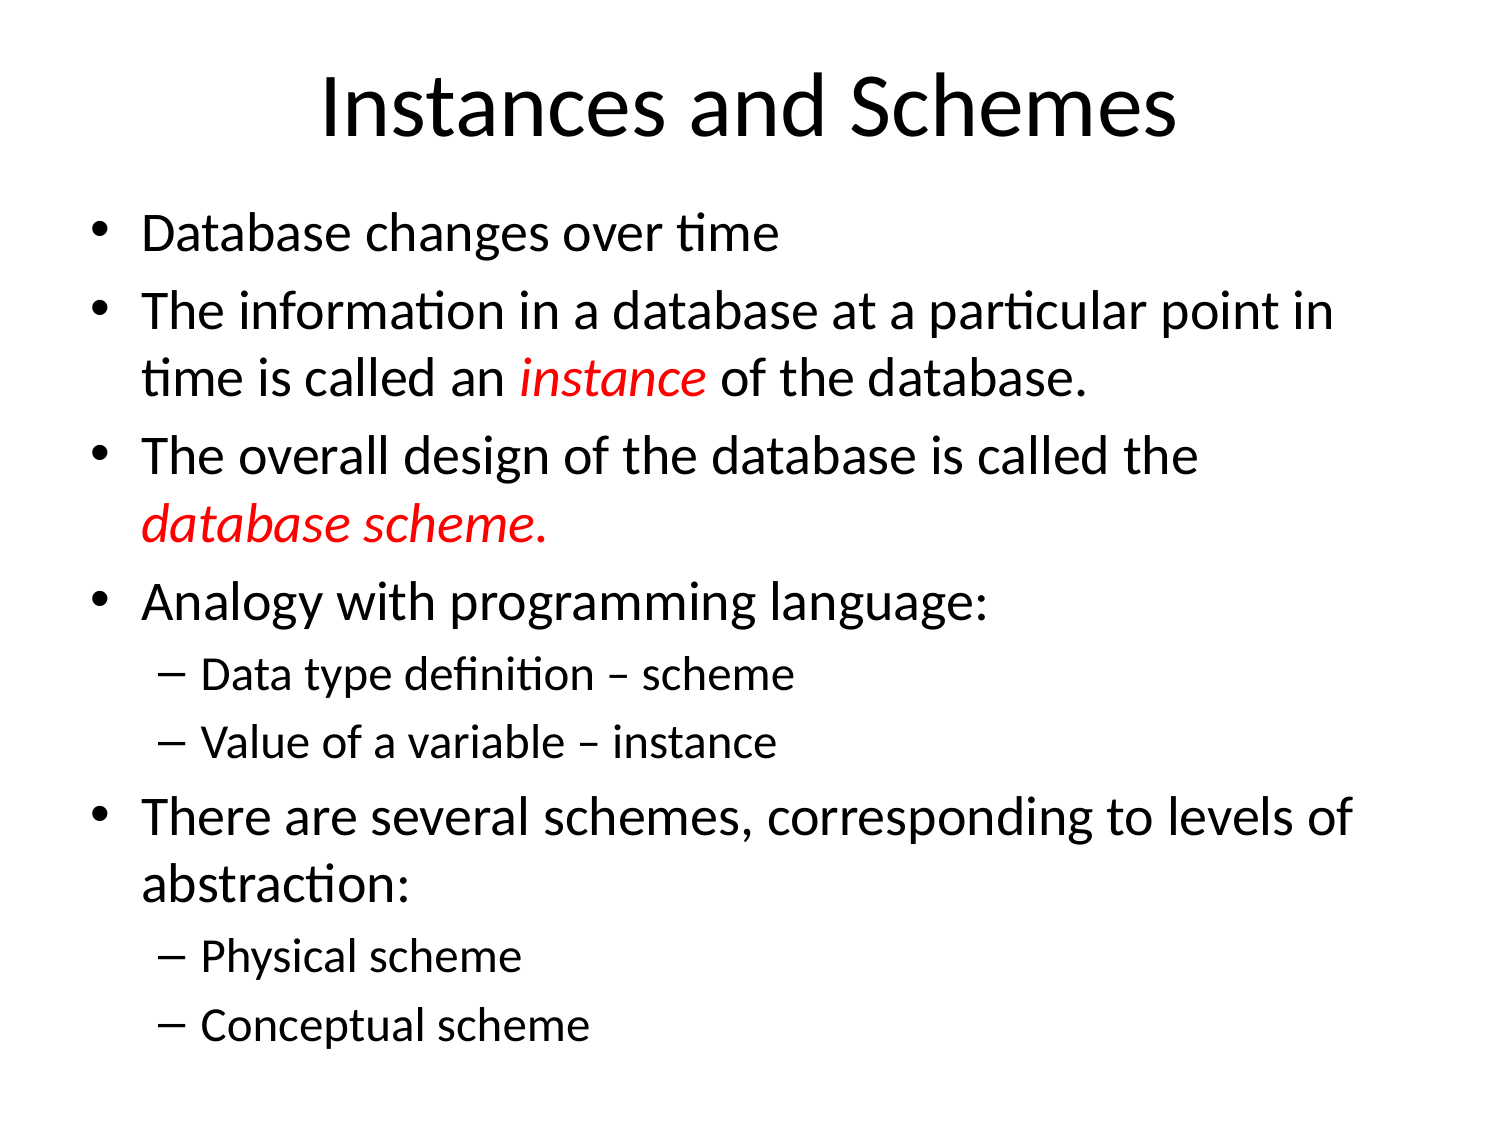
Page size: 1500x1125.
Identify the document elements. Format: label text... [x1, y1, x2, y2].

list Database changes over time The information in a database at a particular point in time is called an instance of the database. The overall design of the database is called the database scheme. Analogy with programming language: Data type definition – scheme Value of a variable – instance There are several schemes, corresponding to levels of abstraction: Physical scheme Conceptual scheme [75, 187, 1425, 1063]
title Instances and Schemes [75, 24, 1425, 175]
